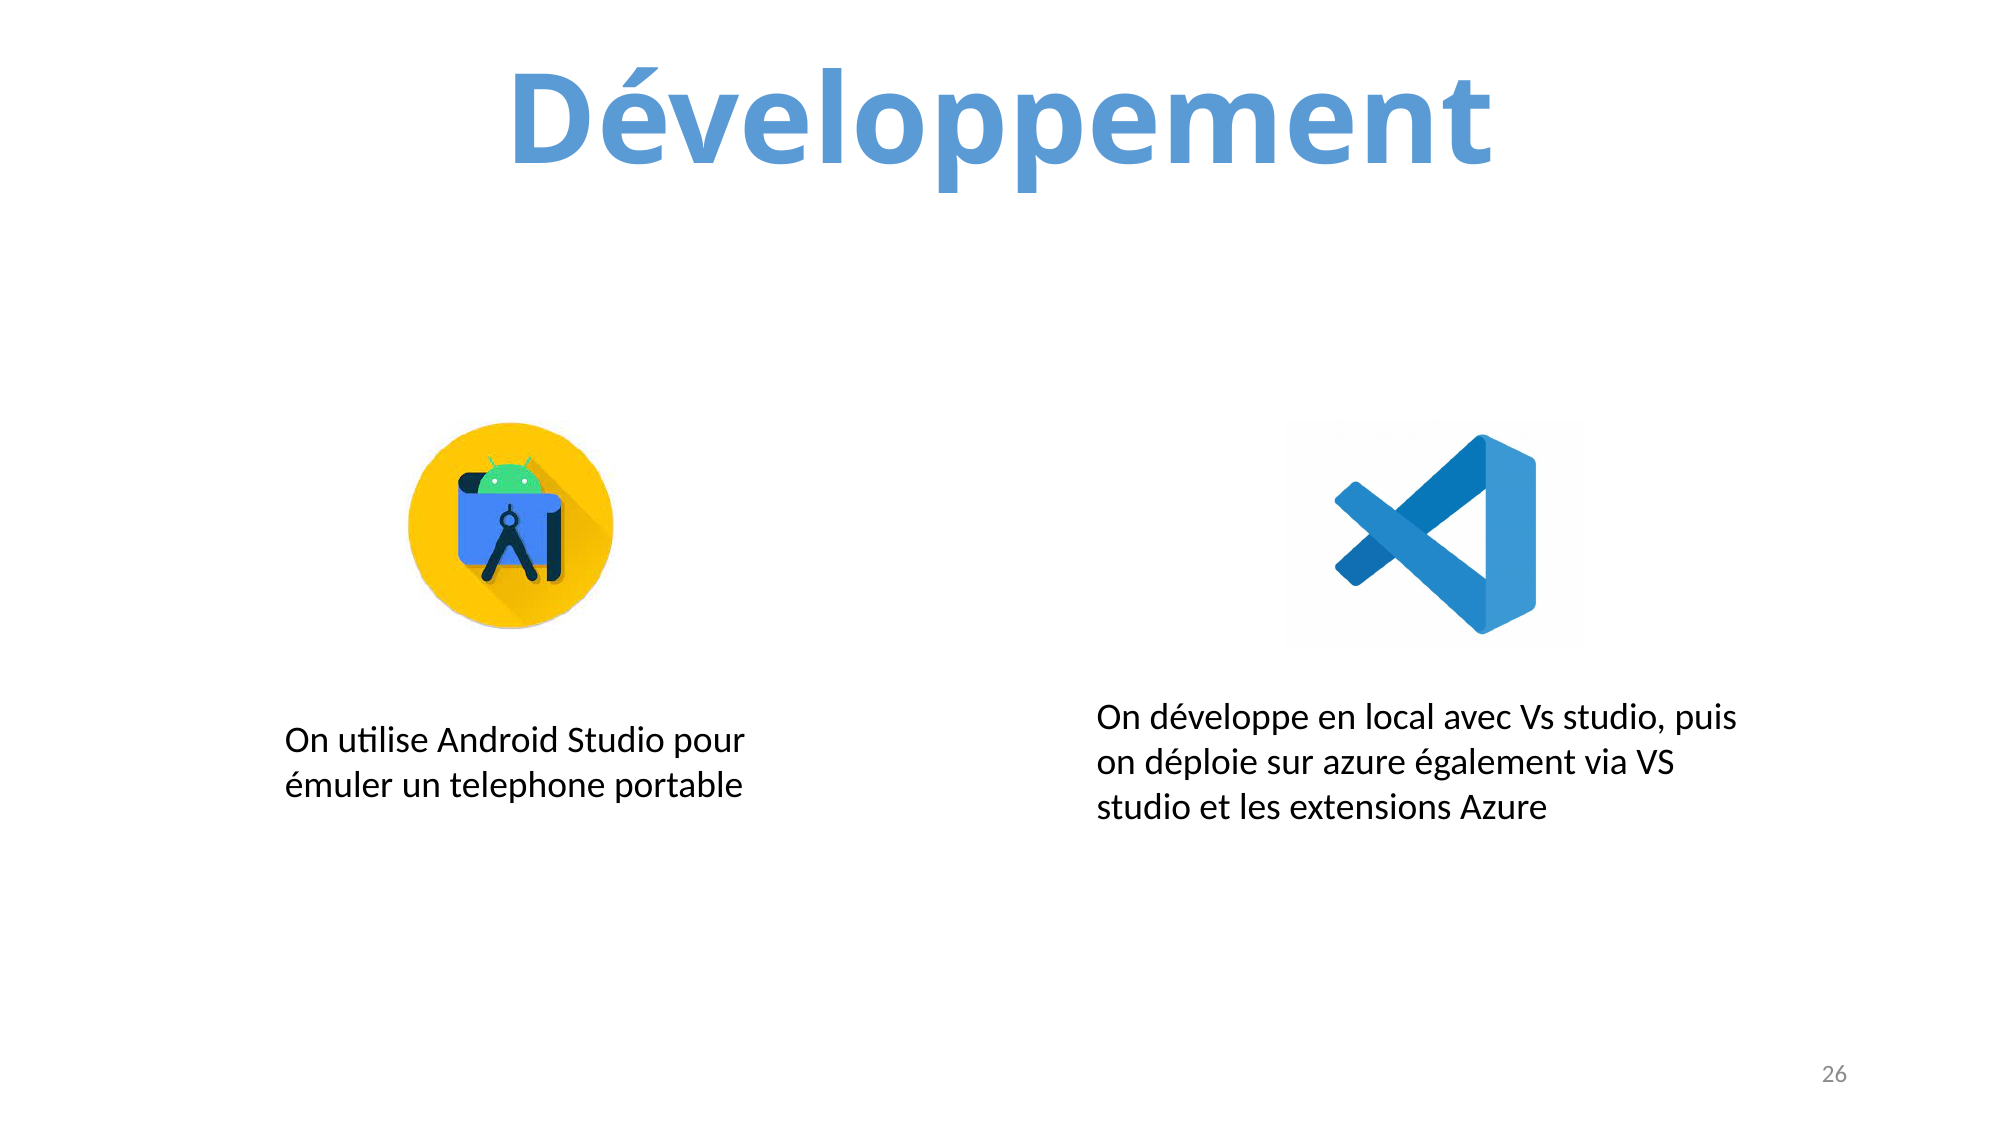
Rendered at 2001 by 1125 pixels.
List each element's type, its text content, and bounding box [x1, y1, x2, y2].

text_box On utilise Android Studio pour émuler un telephone portable [269, 707, 772, 813]
slide_number 26 [1412, 1042, 1863, 1103]
picture [1284, 420, 1584, 646]
text_box On développe en local avec Vs studio, puis on déploie sur azure également via VS studio et les extensions Azure [1081, 684, 1787, 835]
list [404, 420, 616, 631]
title Développement [137, 14, 1863, 232]
